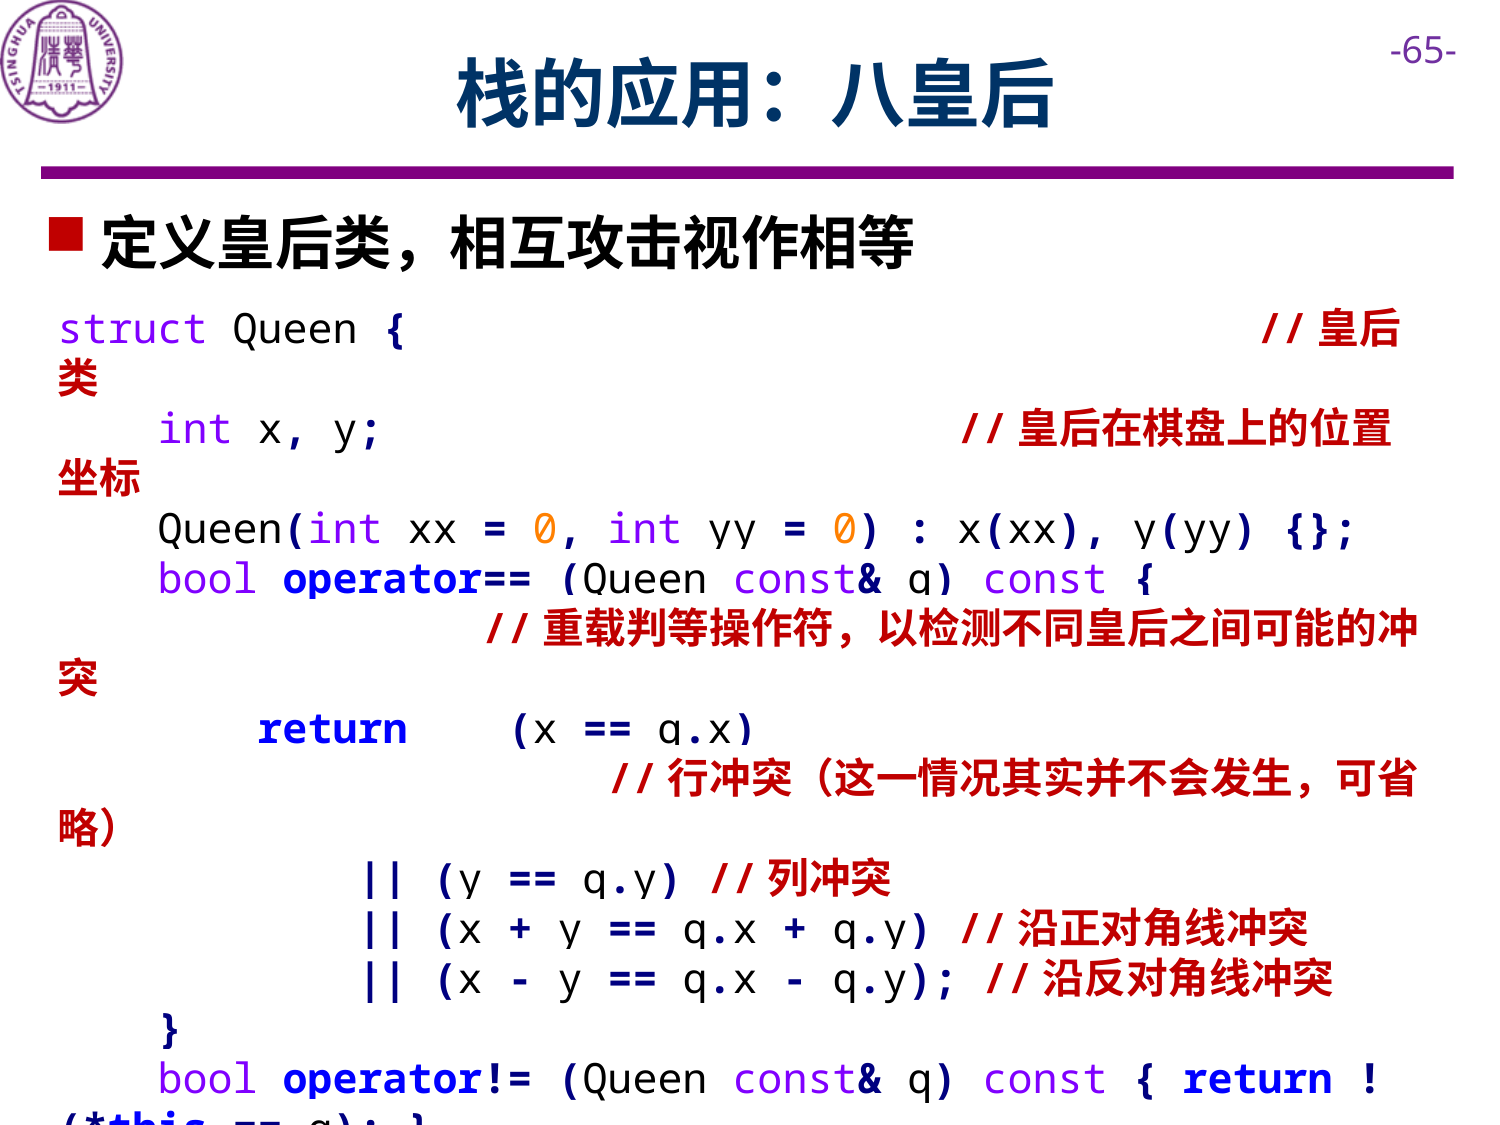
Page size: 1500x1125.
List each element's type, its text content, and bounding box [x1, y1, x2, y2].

text_box 定义皇后类，相互攻击视作相等 [29, 199, 1450, 284]
text_box struct Queen { //皇后类 int x, y; //皇后在棋盘上的位置坐标 Queen(int xx = 0, int yy = 0) : x(xx), y(yy) {}; bool operator== (Queen const& q) const { //重载判等操作符，以检测不同皇后之间可能的冲突 return (x == q.x) //行冲突（这一情况其实并不会发生，可省略） || (y == q.y) //列冲突 || (x + y == q.x + q.y) //沿正对角线冲突 || (x - y == q.x - q.y); //沿反对角线冲突 } bool operator!= (Queen const& q) const { return !(*this == q); } }; [42, 294, 1437, 1125]
picture [0, 0, 124, 124]
text_box 栈的应用：八皇后 [132, 39, 1379, 190]
